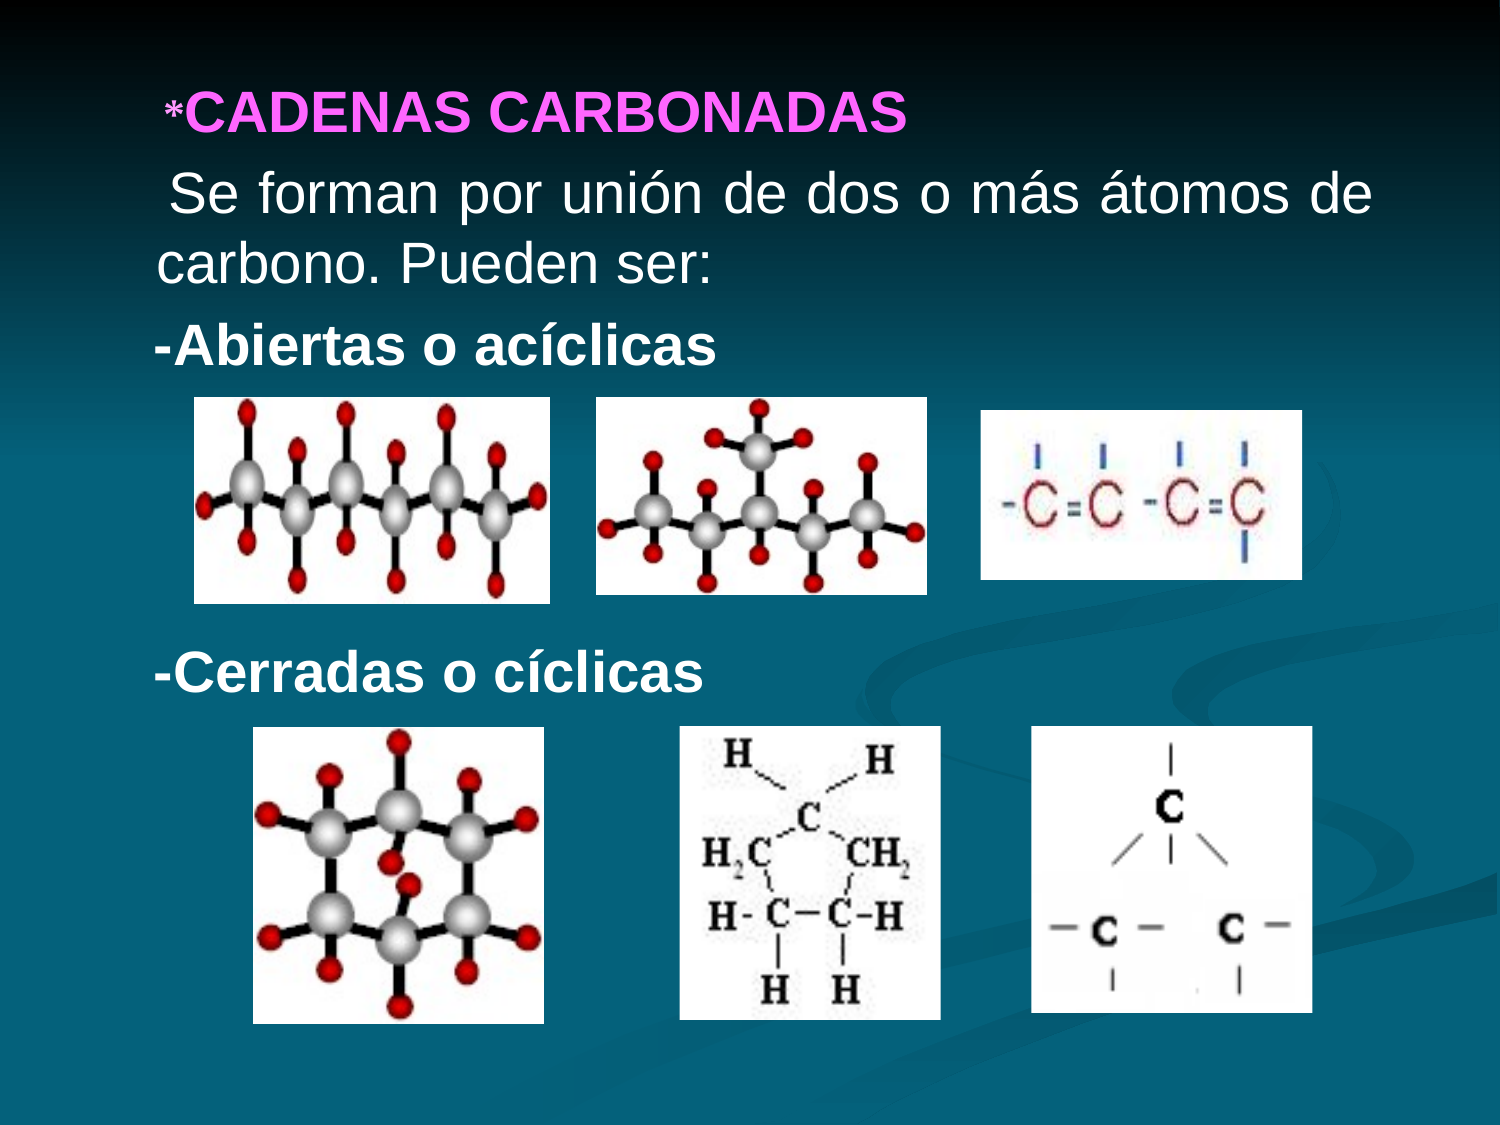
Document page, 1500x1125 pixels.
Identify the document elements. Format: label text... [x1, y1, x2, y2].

picture [597, 398, 926, 594]
list *CADENAS CARBONADAS Se forman por unión de dos o más átomos de carbono. Pueden ser: -Abiertas o acíclicas -Cerradas o cíclicas [40, 66, 1392, 1036]
picture [195, 398, 549, 603]
picture [680, 727, 940, 1019]
picture [254, 728, 543, 1023]
picture [981, 411, 1302, 579]
picture [1032, 727, 1312, 1012]
